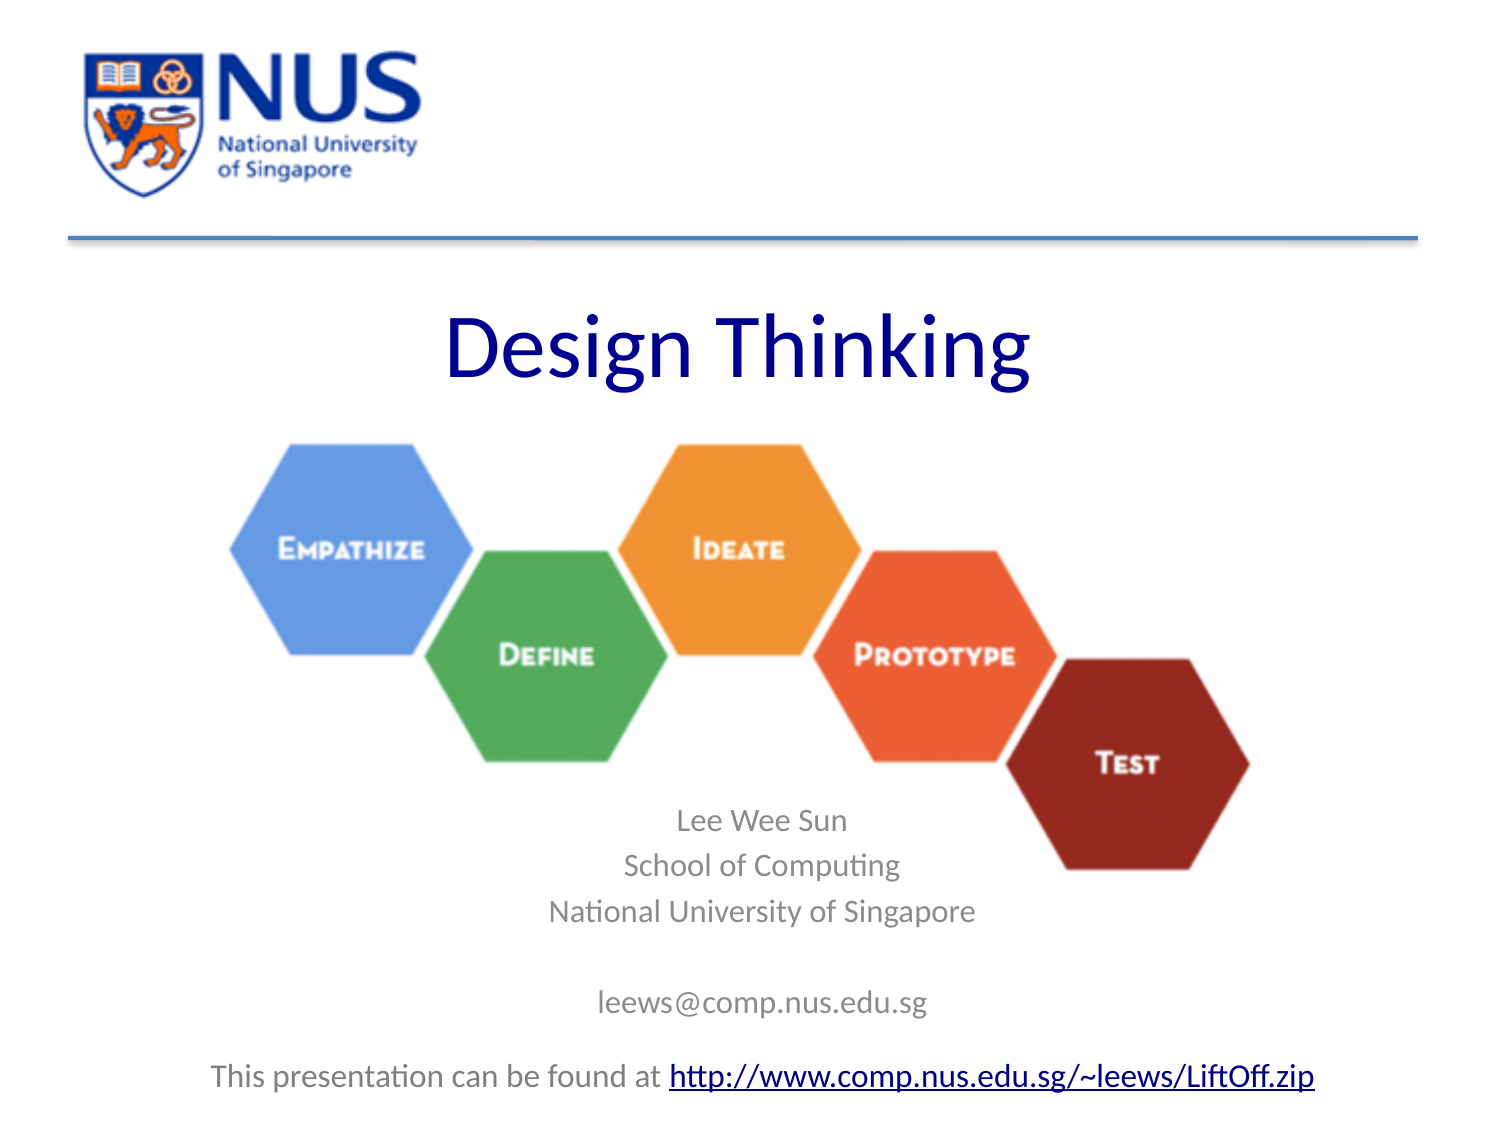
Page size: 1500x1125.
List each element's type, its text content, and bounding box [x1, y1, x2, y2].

text_box This presentation can be found at http://www.comp.nus.edu.sg/~leews/LiftOff.zip [195, 1046, 1331, 1125]
picture [170, 377, 1307, 915]
picture [44, 13, 464, 225]
subtitle Lee Wee Sun School of Computing National University of Singapore leews@comp.nus.edu.sg [400, 924, 1125, 1033]
title Design Thinking [352, 219, 1125, 376]
